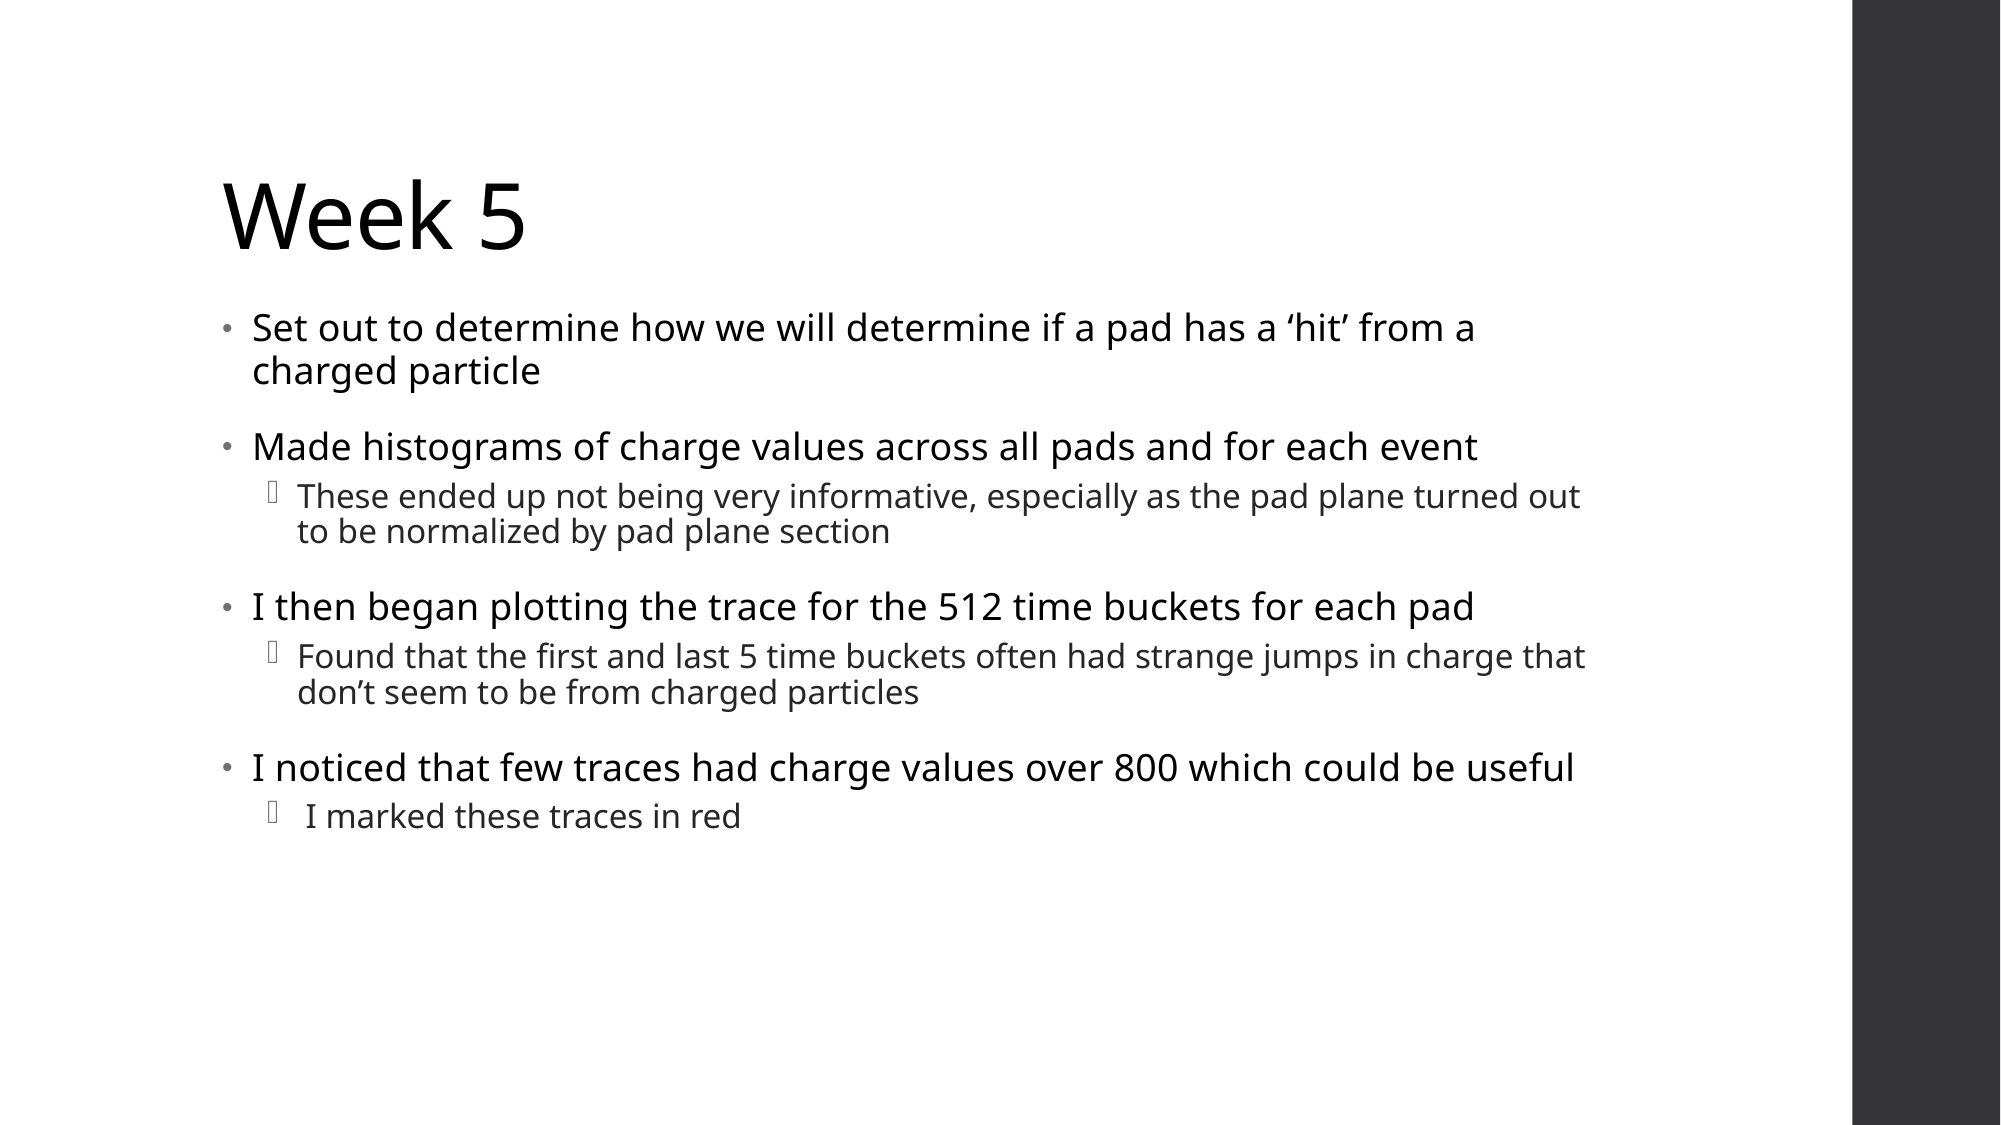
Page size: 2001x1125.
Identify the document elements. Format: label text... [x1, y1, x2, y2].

list Set out to determine how we will determine if a pad has a ‘hit’ from a charged particle Made histograms of charge values across all pads and for each event These ended up not being very informative, especially as the pad plane turned out to be normalized by pad plane section I then began plotting the trace for the 512 time buckets for each pad Found that the first and last 5 time buckets often had strange jumps in charge that don’t seem to be from charged particles I noticed that few traces had charge values over 800 which could be useful I marked these traces in red [206, 299, 1617, 1014]
title Week 5 [206, 60, 1797, 278]
